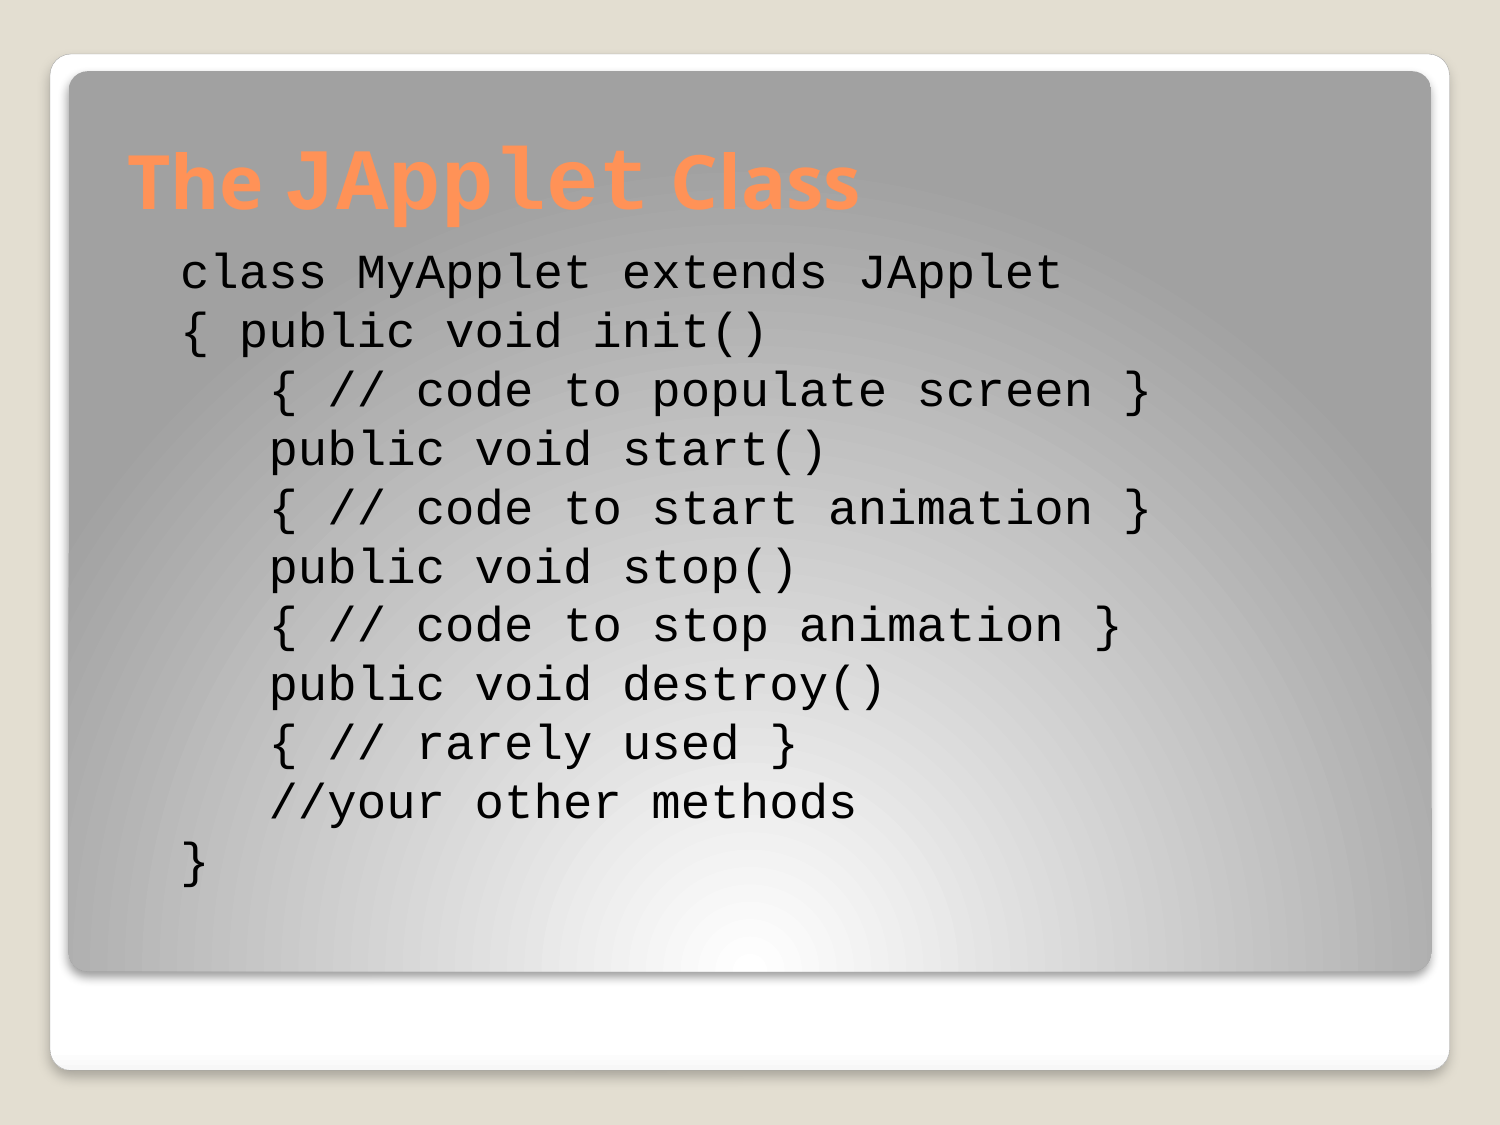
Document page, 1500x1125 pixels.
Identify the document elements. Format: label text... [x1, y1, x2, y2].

title The JApplet Class [112, 0, 1388, 235]
list class MyApplet extends JApplet { public void init() { // code to populate screen } public void start() { // code to start animation } public void stop() { // code to stop animation } public void destroy() { // rarely used } //your other methods } [150, 224, 1425, 900]
